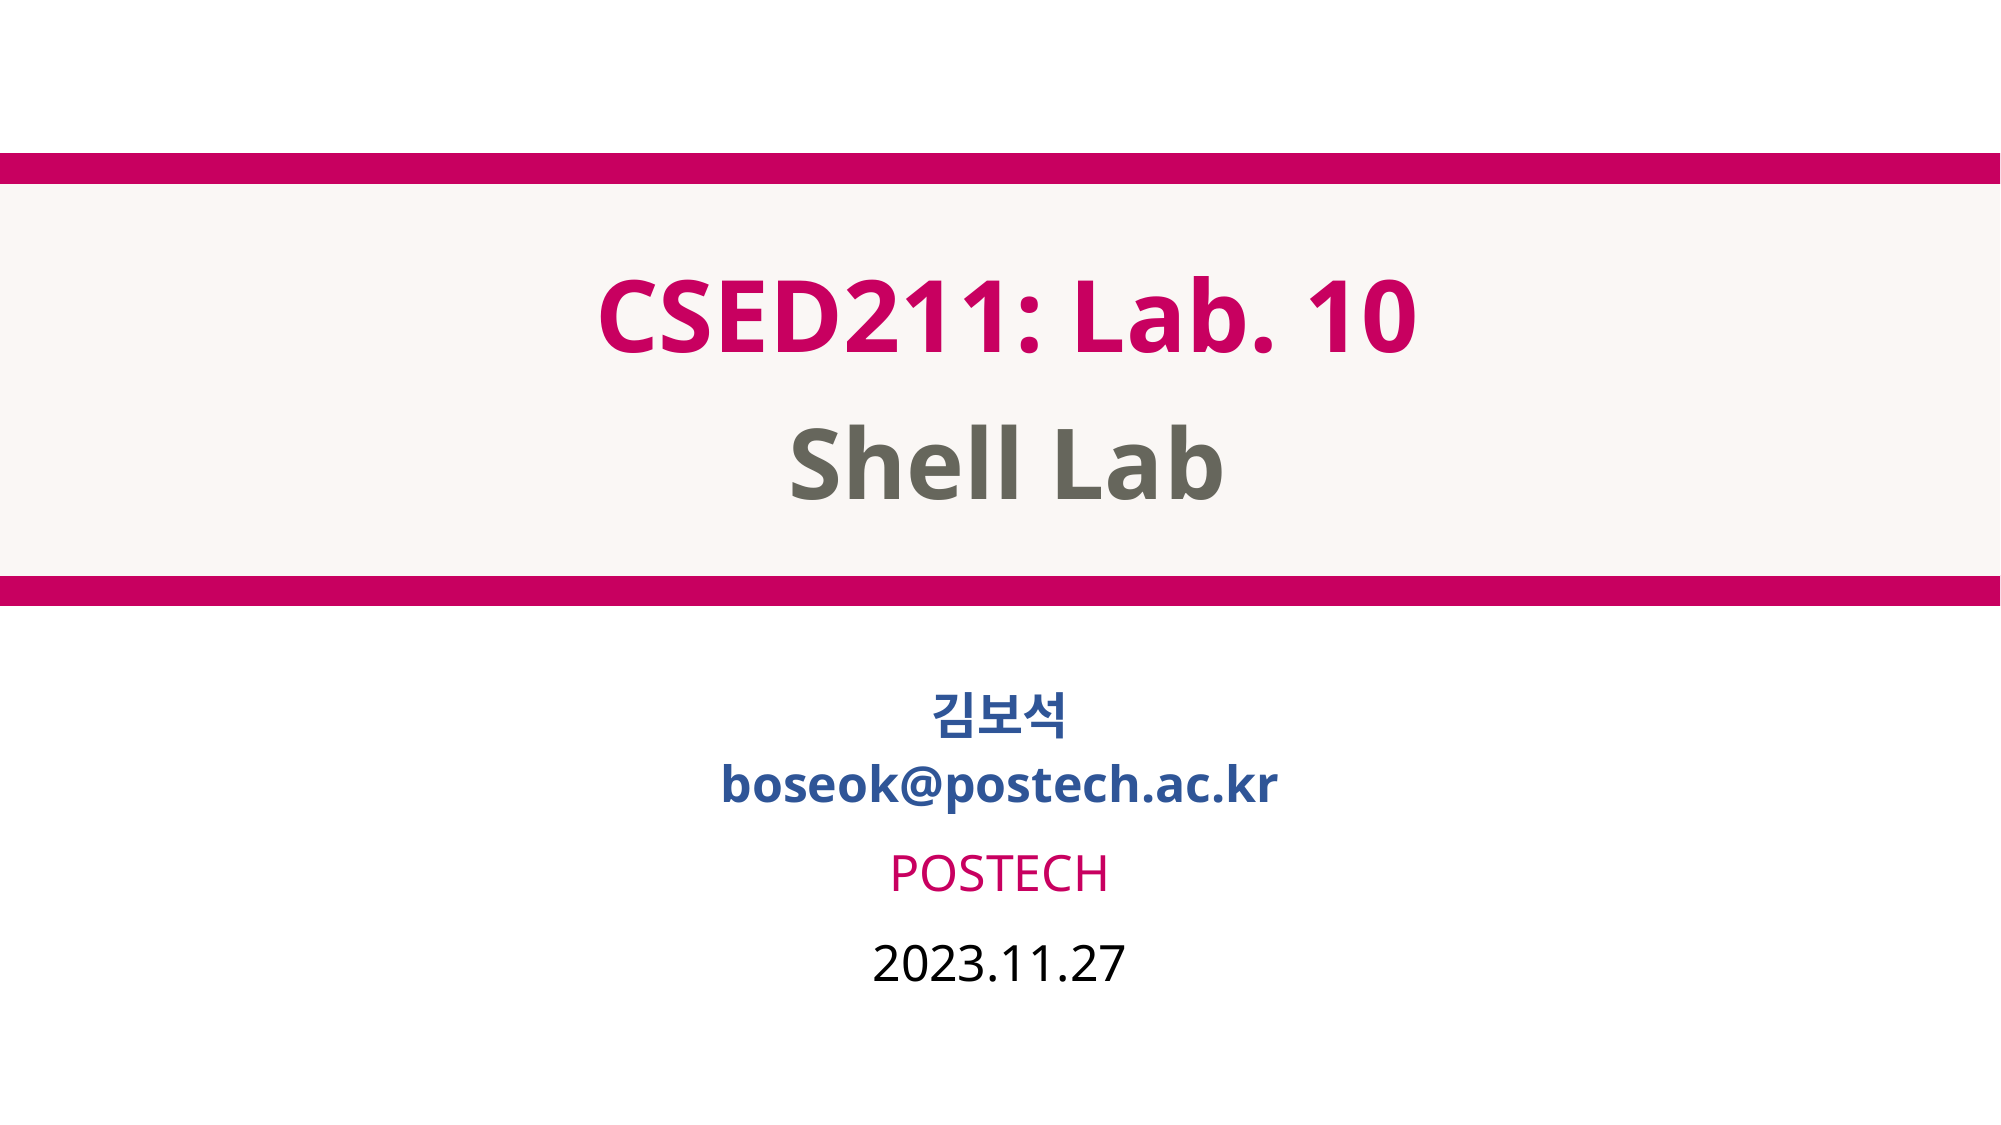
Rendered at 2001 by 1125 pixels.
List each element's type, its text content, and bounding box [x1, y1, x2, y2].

title CSED211: Lab. 10 Shell Lab [0, 184, 2000, 576]
subtitle 김보석 boseok@postech.ac.kr POSTECH 2023.11.27 [249, 669, 1750, 1013]
